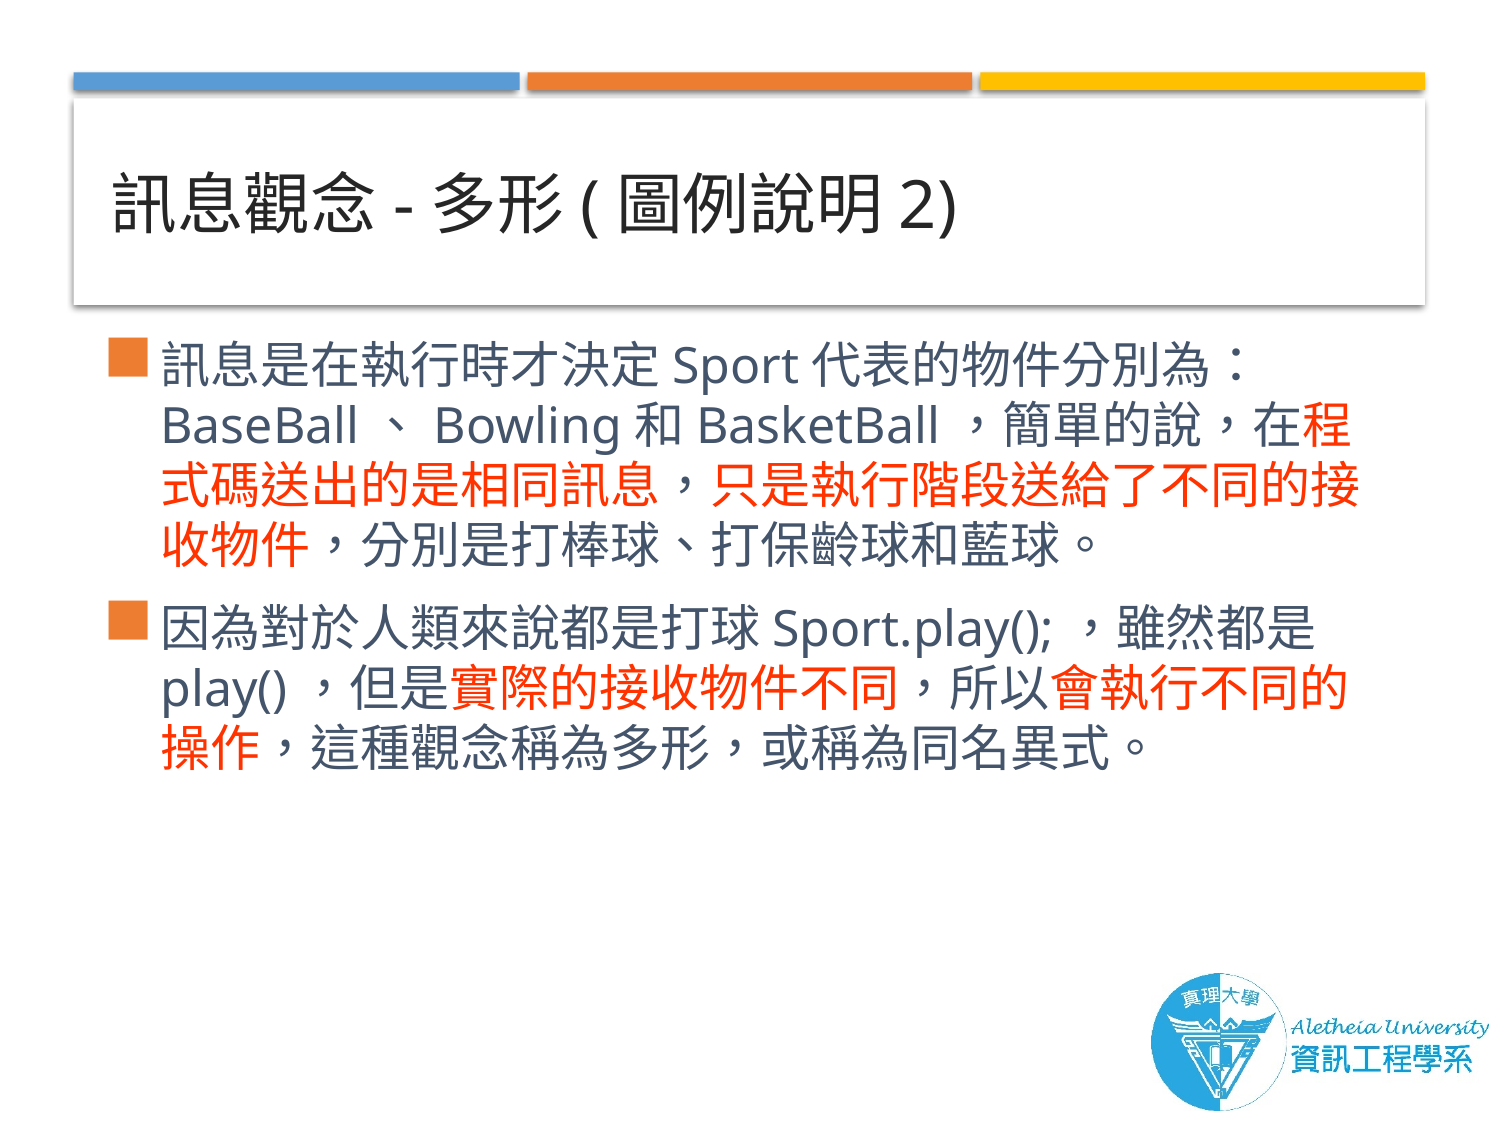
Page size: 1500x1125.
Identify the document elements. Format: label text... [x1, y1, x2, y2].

picture [1151, 973, 1489, 1111]
list 訊息是在執行時才決定Sport代表的物件分別為：BaseBall、Bowling和BasketBall，簡單的說，在程式碼送出的是相同訊息，只是執行階段送給了不同的接收物件，分別是打棒球、打保齡球和藍球。 因為對於人類來說都是打球Sport.play();，雖然都是play()，但是實際的接收物件不同，所以會執行不同的操作，這種觀念稱為多形，或稱為同名異式。 [95, 326, 1406, 962]
title 訊息觀念-多形(圖例說明2) [95, 112, 1406, 291]
